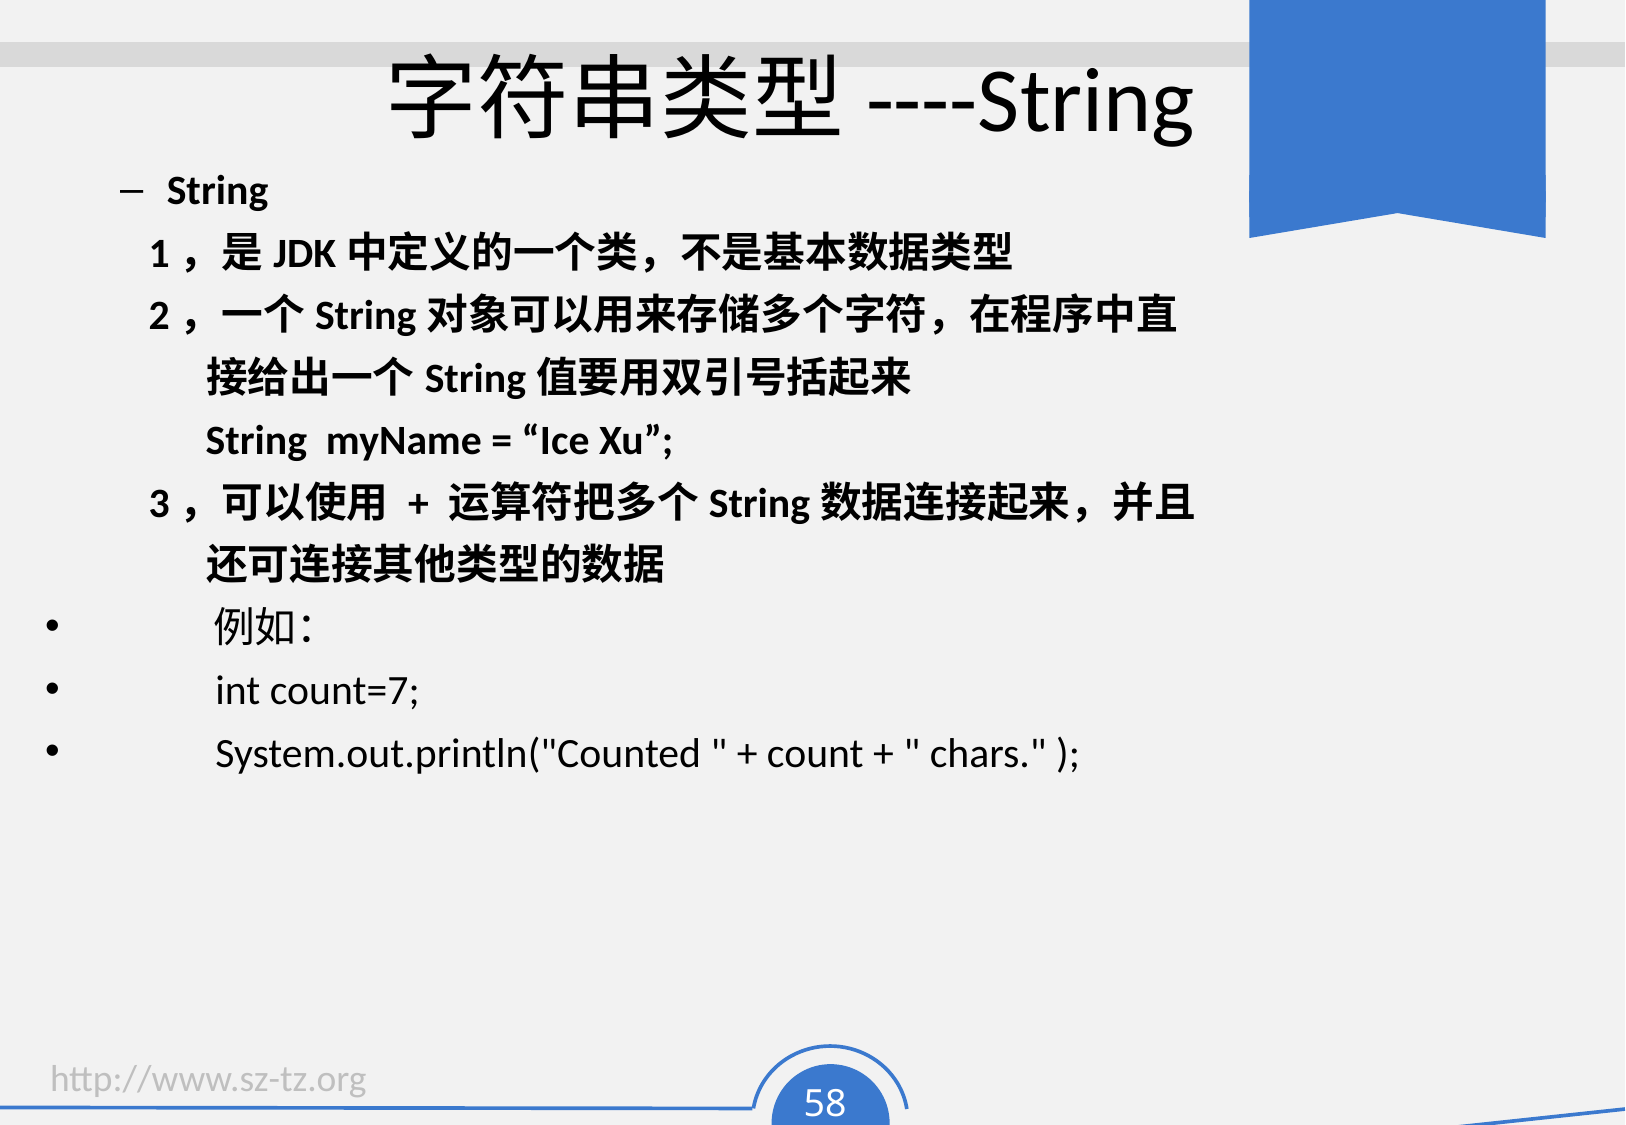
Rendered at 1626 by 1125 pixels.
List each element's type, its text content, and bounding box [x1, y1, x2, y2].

list String 1，是JDK中定义的一个类，不是基本数据类型 2，一个String对象可以用来存储多个字符，在程序中直 接给出一个String值要用双引号括起来 String myName = “Ice Xu”; 3，可以使用 + 运算符把多个String数据连接起来，并且 还可连接其他类型的数据 例如： int count=7; System.out.println("Counted " + count + " chars." ); [30, 143, 1625, 948]
title 字符串类型----String [87, 32, 1494, 132]
